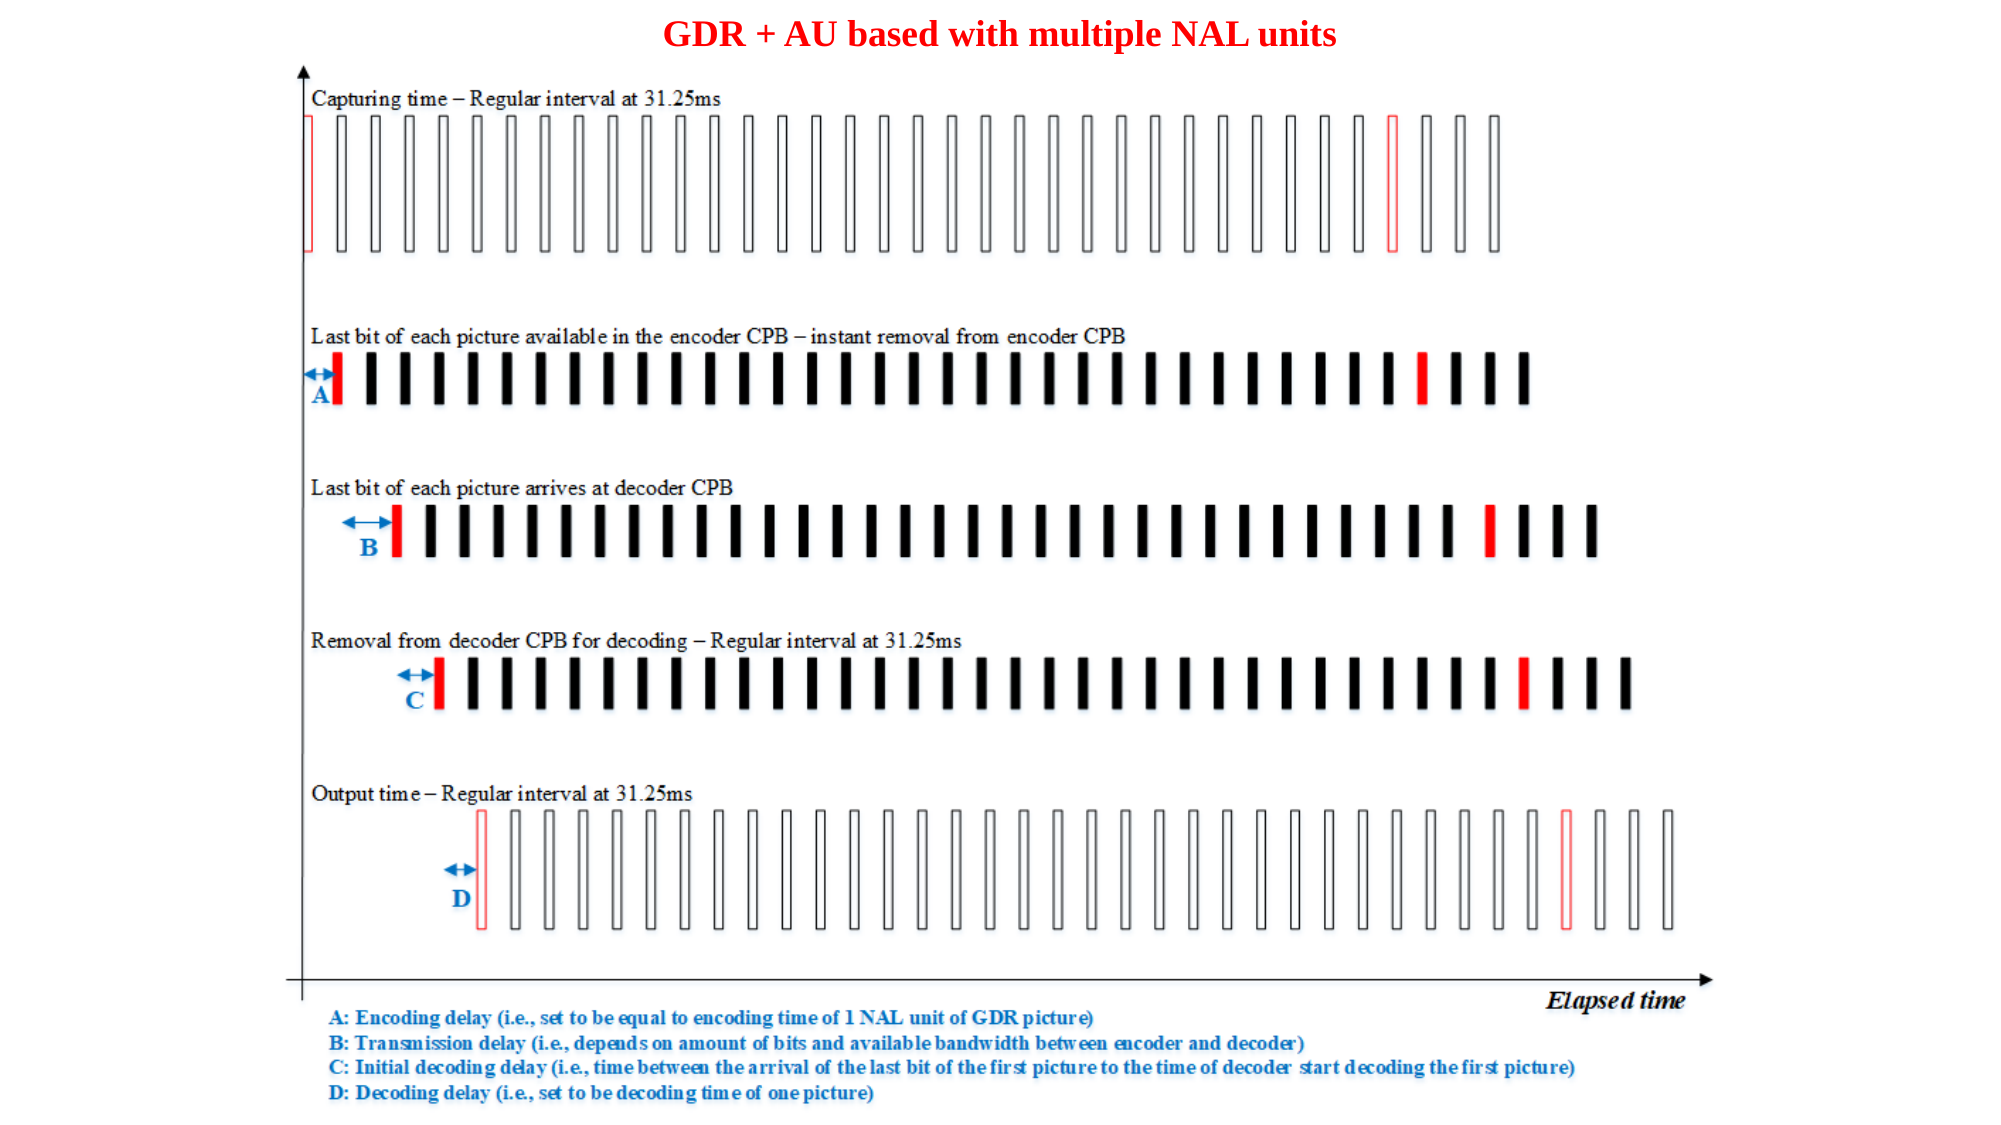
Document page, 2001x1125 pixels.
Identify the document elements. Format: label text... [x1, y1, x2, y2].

text_box GDR + AU based with multiple NAL units [0, 1, 2000, 62]
picture [279, 62, 1721, 1125]
